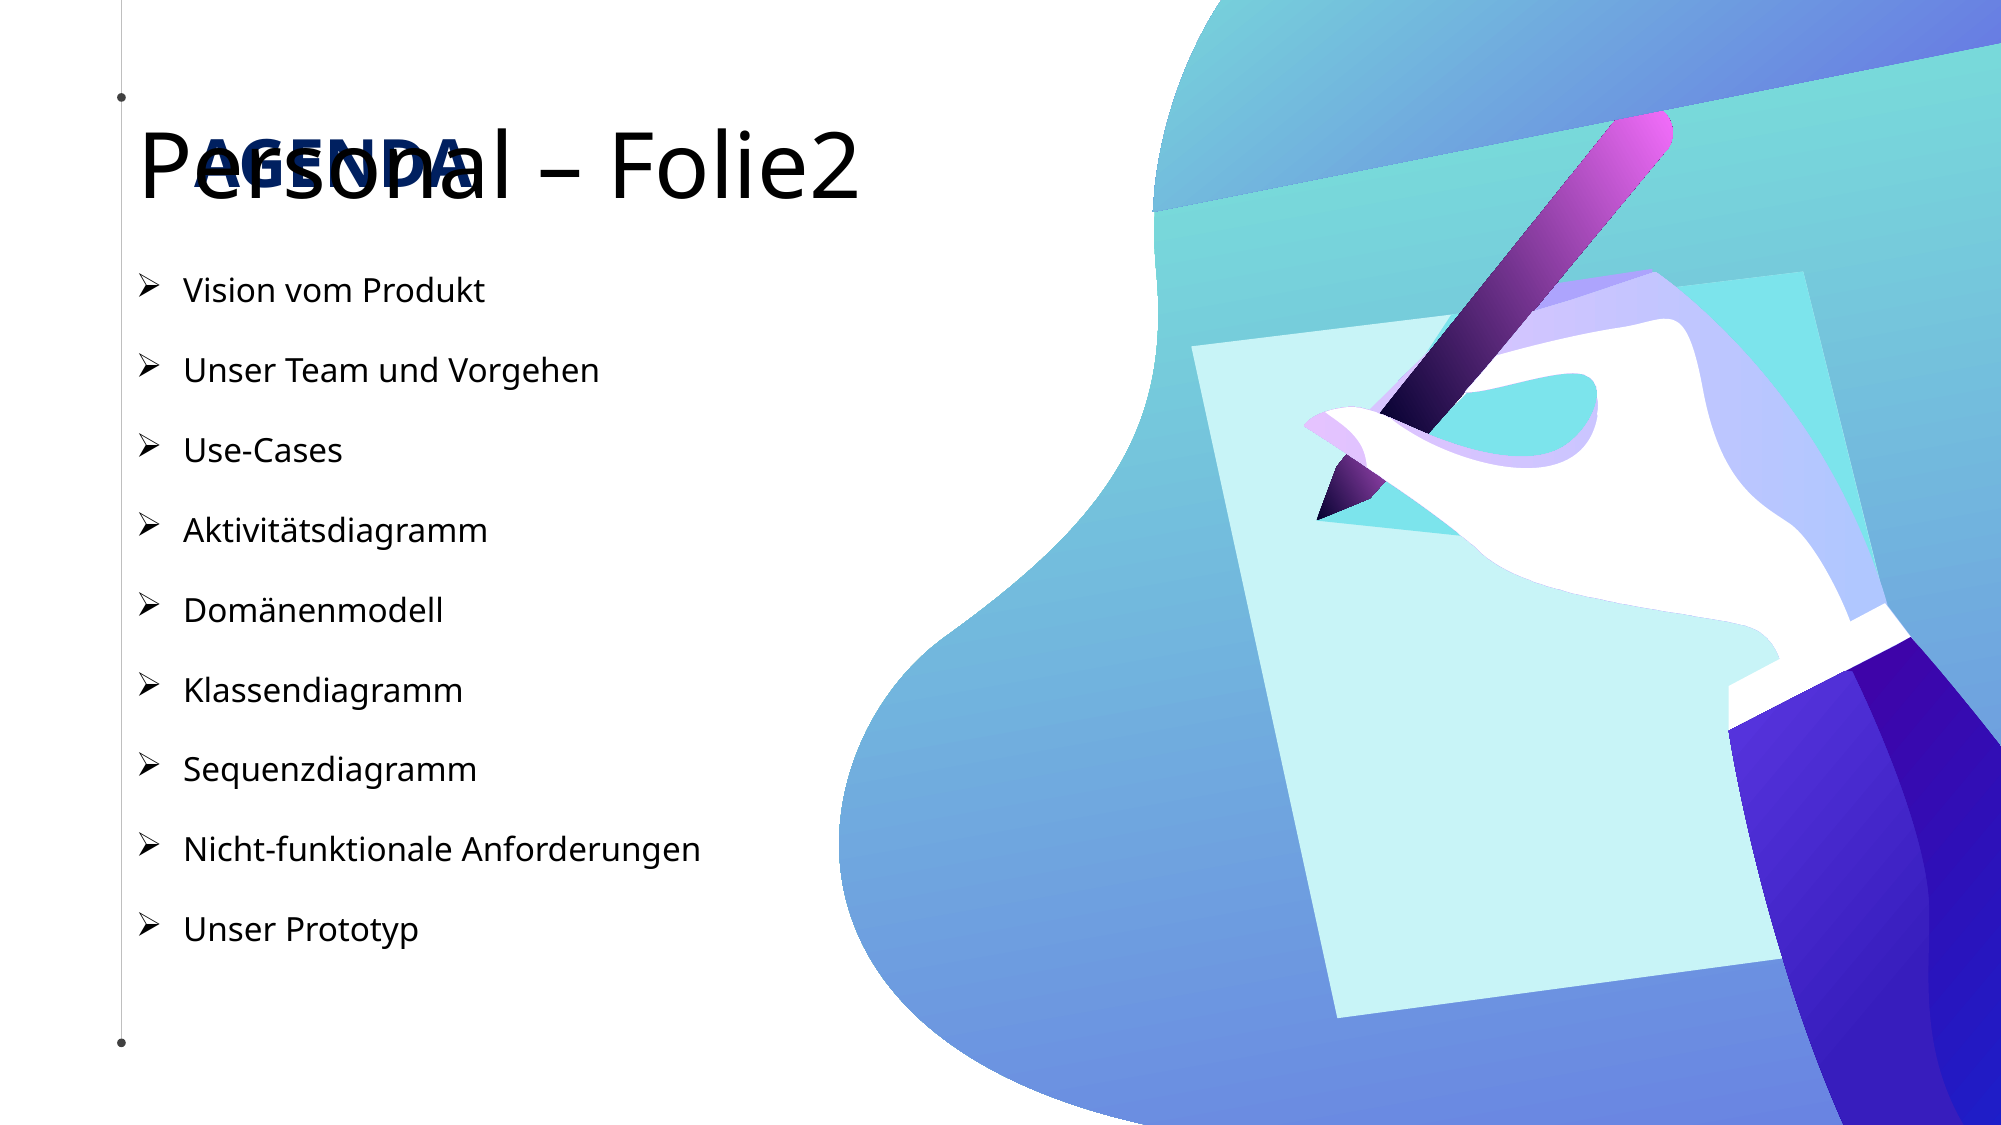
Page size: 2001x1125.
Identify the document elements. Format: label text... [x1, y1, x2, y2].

text_box [122, 92, 127, 103]
text_box [116, 1037, 127, 1049]
title Personal – Folie2 [137, 59, 735, 262]
text_box Vision vom Produkt Unser Team und Vorgehen Use-Cases Aktivitätsdiagramm Domänenmodell Klassendiagramm Sequenzdiagramm Nicht-funktionale Anforderungen Unser Prototyp [122, 262, 735, 956]
text_box [116, 92, 121, 103]
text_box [735, 0, 2000, 1125]
